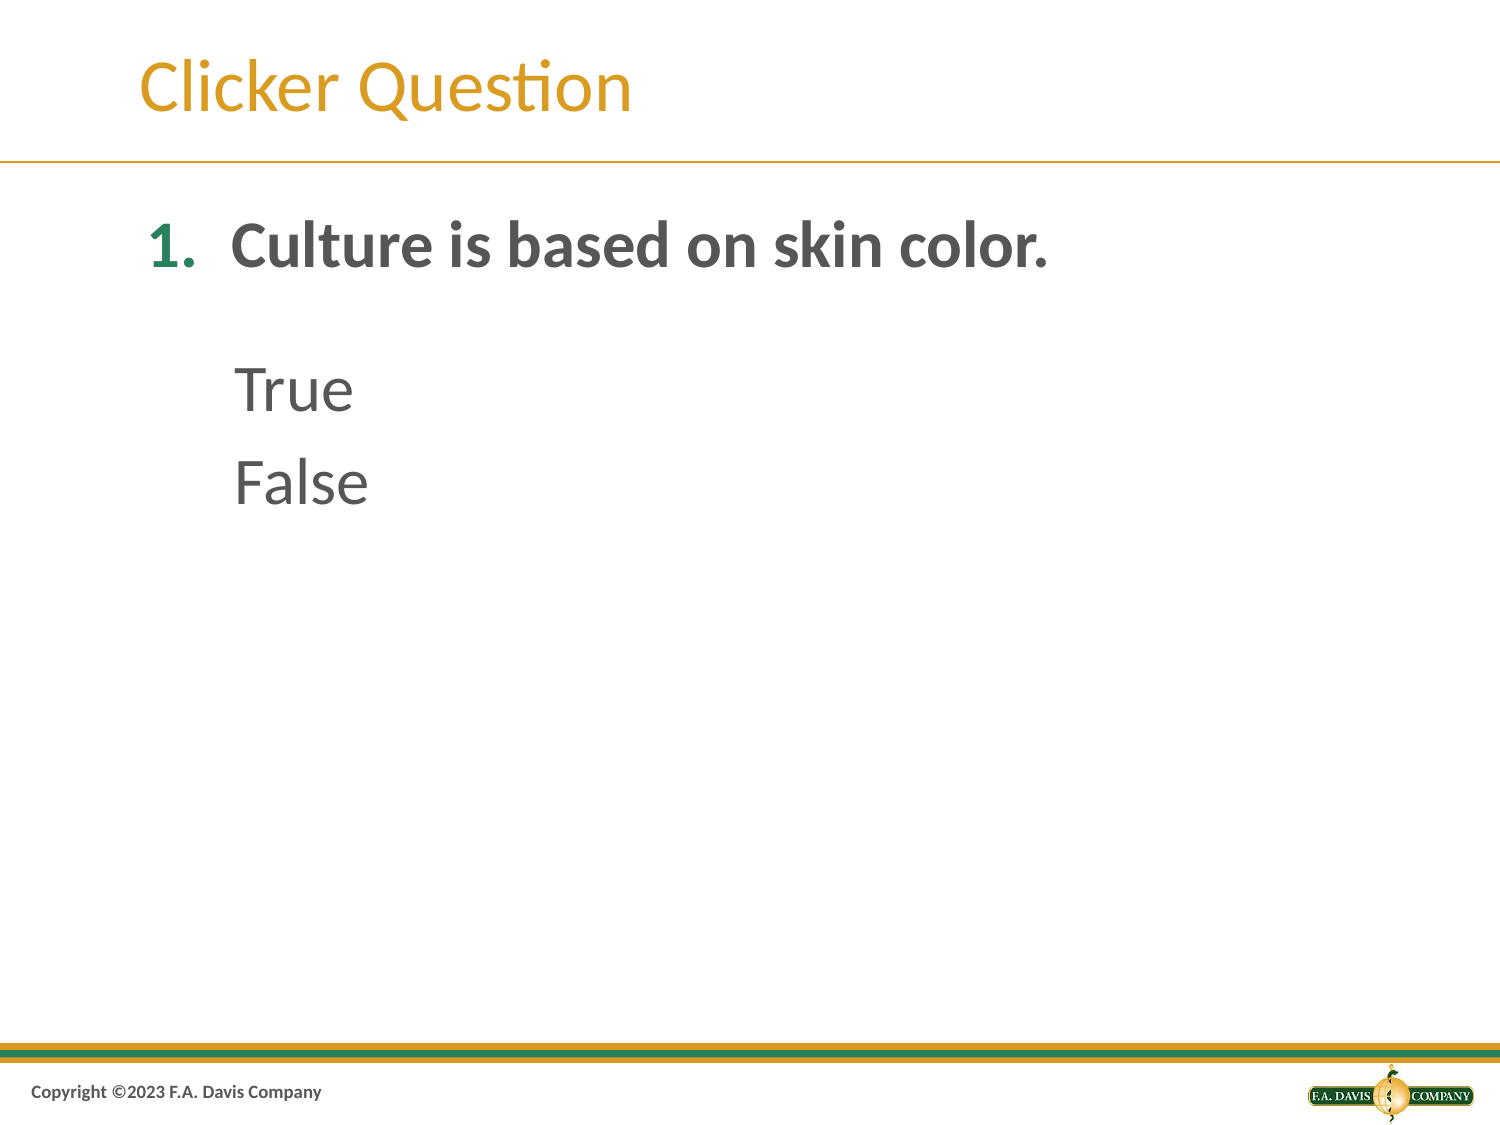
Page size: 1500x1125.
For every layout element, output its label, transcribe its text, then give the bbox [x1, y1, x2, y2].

title Clicker Question [124, 38, 1475, 136]
picture [0, 1043, 1500, 1050]
picture [1308, 1064, 1474, 1124]
list Culture is based on skin color. [75, 193, 1475, 300]
picture [0, 1058, 1500, 1063]
list True False [162, 337, 1475, 538]
